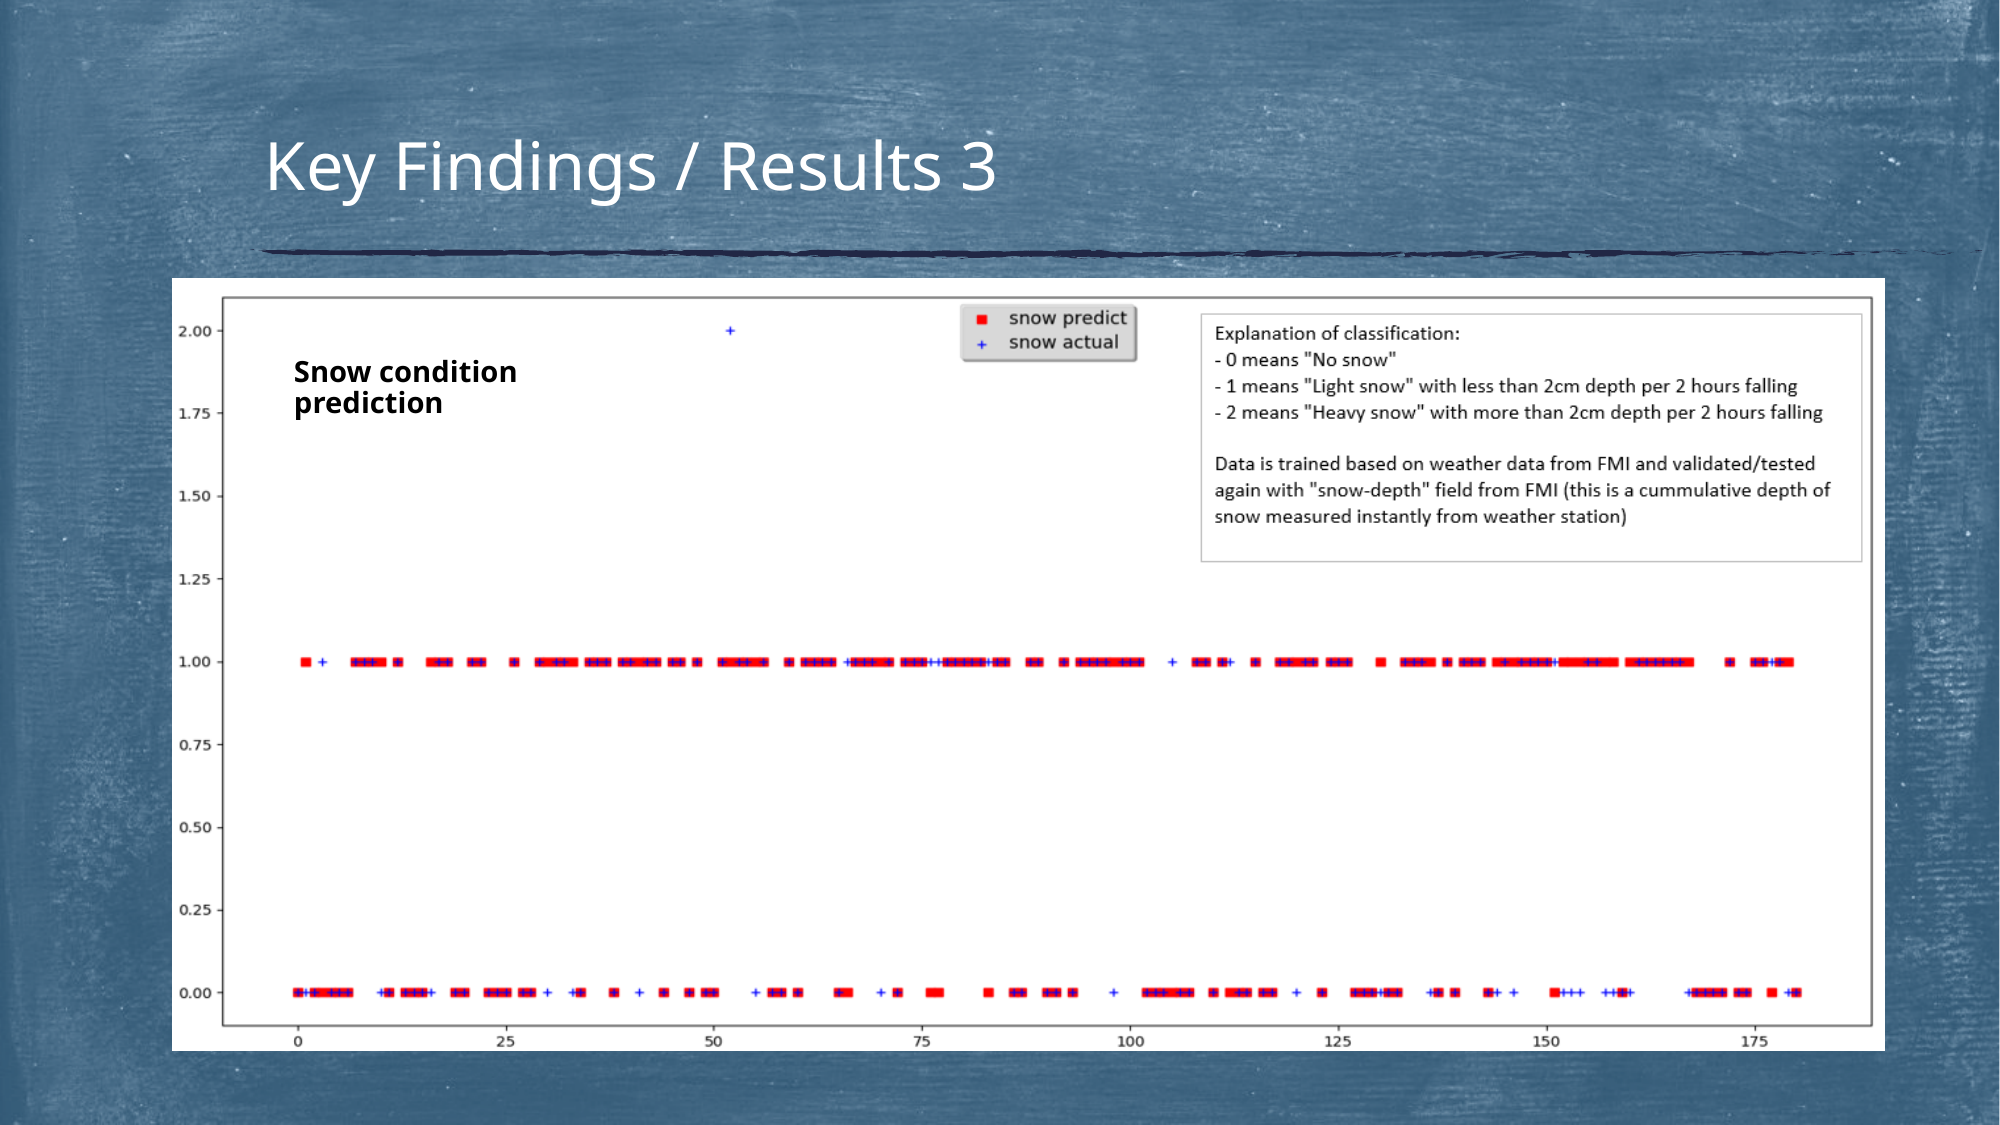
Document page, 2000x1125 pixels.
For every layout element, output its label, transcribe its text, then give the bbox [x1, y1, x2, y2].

picture [173, 278, 1883, 1050]
title Key Findings / Results 3 [249, 45, 1750, 213]
